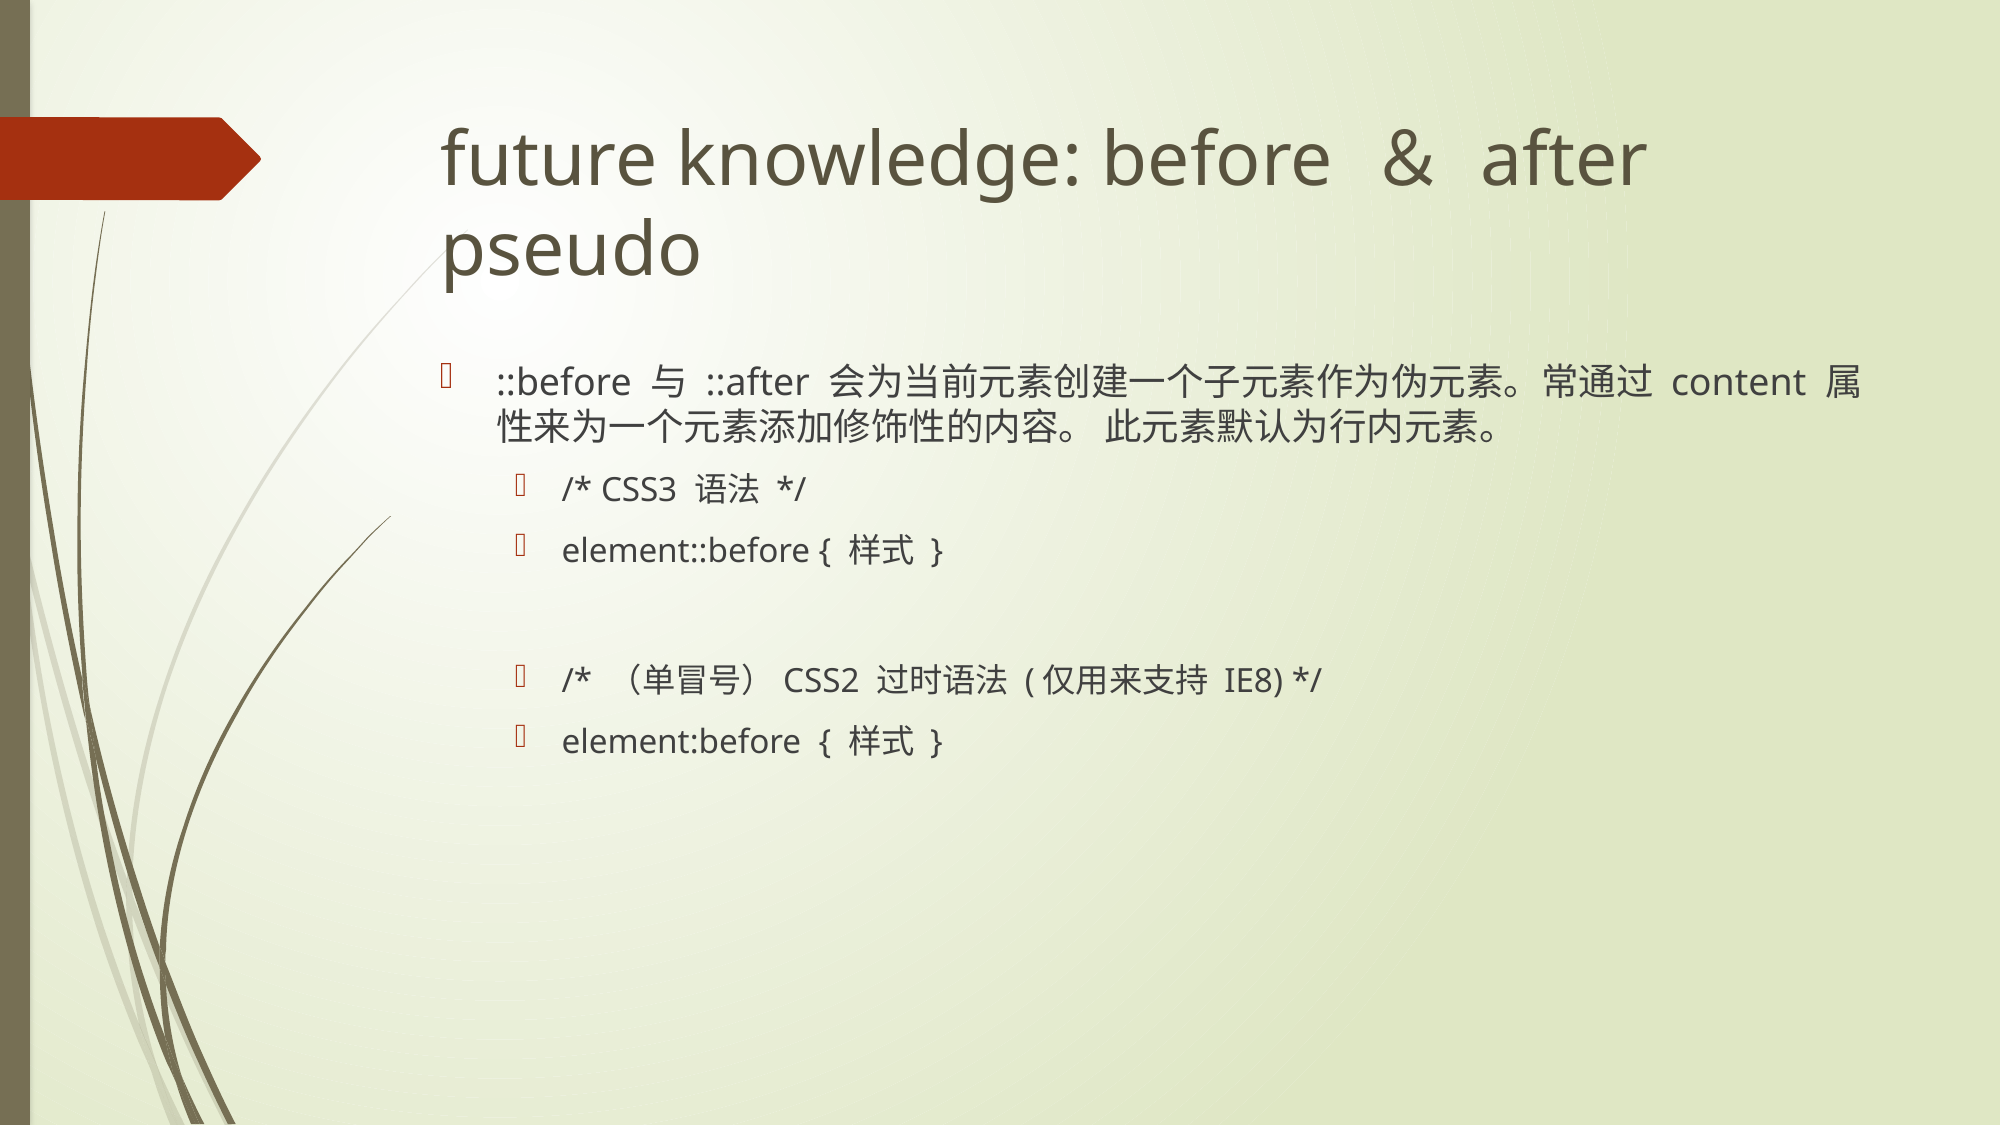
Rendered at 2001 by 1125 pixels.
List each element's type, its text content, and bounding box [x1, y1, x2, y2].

list ::before 与 ::after 会为当前元素创建一个子元素作为伪元素。常通过 content 属性来为一个元素添加修饰性的内容。 此元素默认为行内元素。 /* CSS3 语法 */ element::before { 样式 } /* （单冒号）CSS2 过时语法 (仅用来支持 IE8) */ element:before { 样式 } [424, 350, 1888, 970]
title future knowledge: before ＆ after pseudo [425, 102, 1888, 313]
